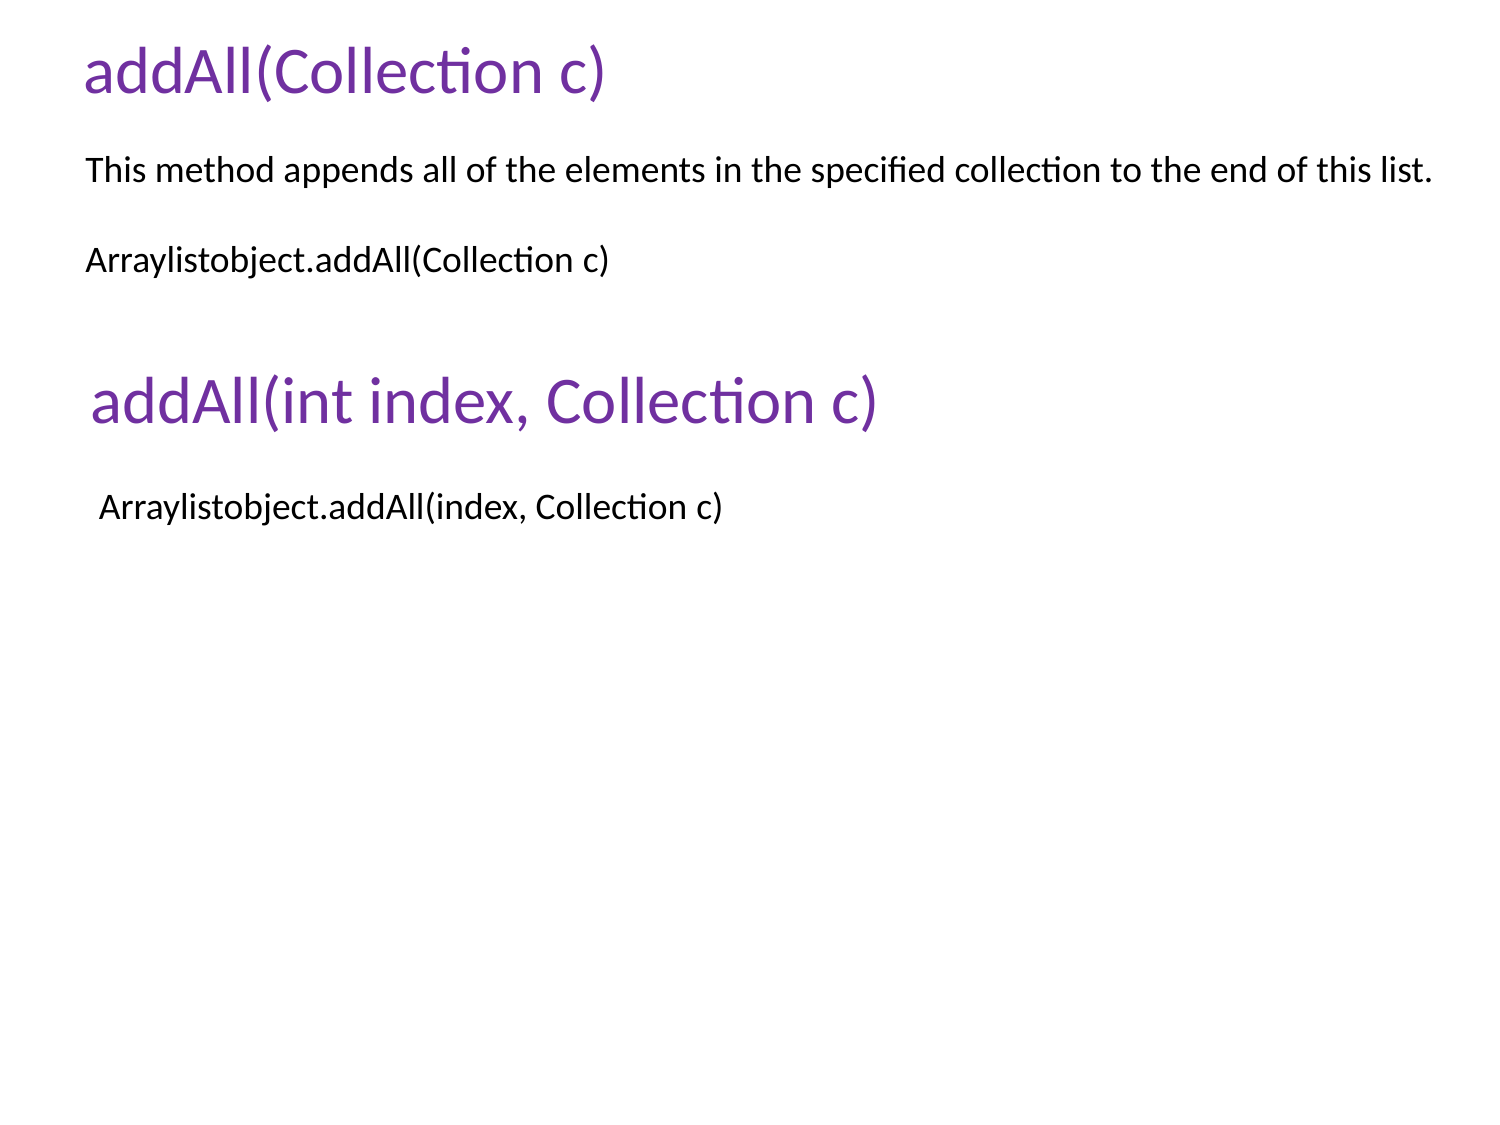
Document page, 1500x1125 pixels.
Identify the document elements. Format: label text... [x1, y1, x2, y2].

text_box addAll(int index, Collection c) Arraylistobject.addAll(index, Collection c) [75, 349, 896, 580]
text_box This method appends all of the elements in the specified collection to the end of this list. Arraylistobject.addAll(Collection c) [70, 137, 1483, 287]
text_box addAll(Collection c) [68, 19, 632, 114]
